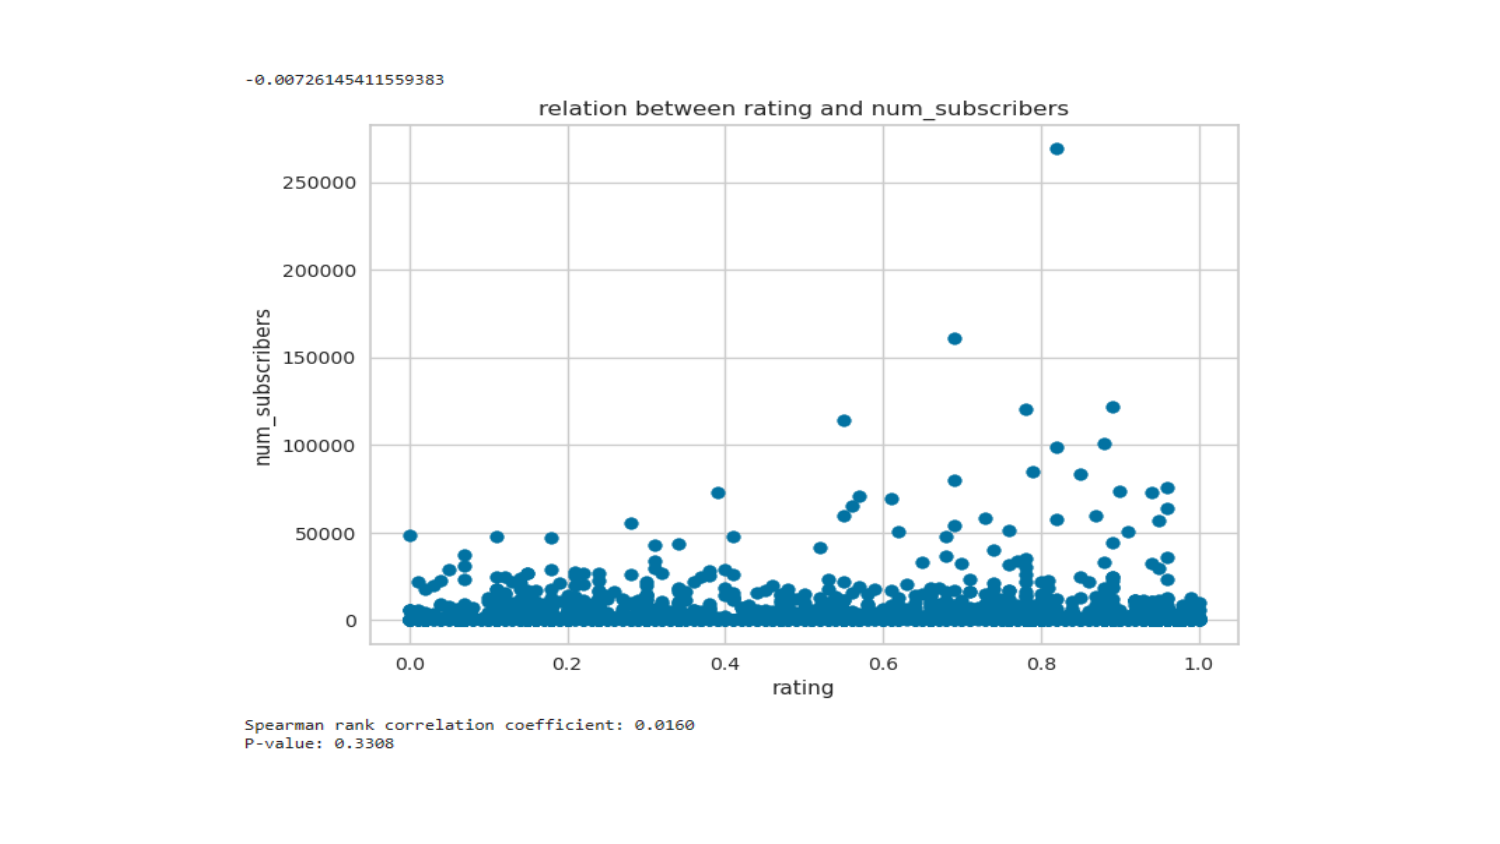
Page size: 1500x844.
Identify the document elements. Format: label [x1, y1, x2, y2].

picture [161, 64, 1338, 780]
